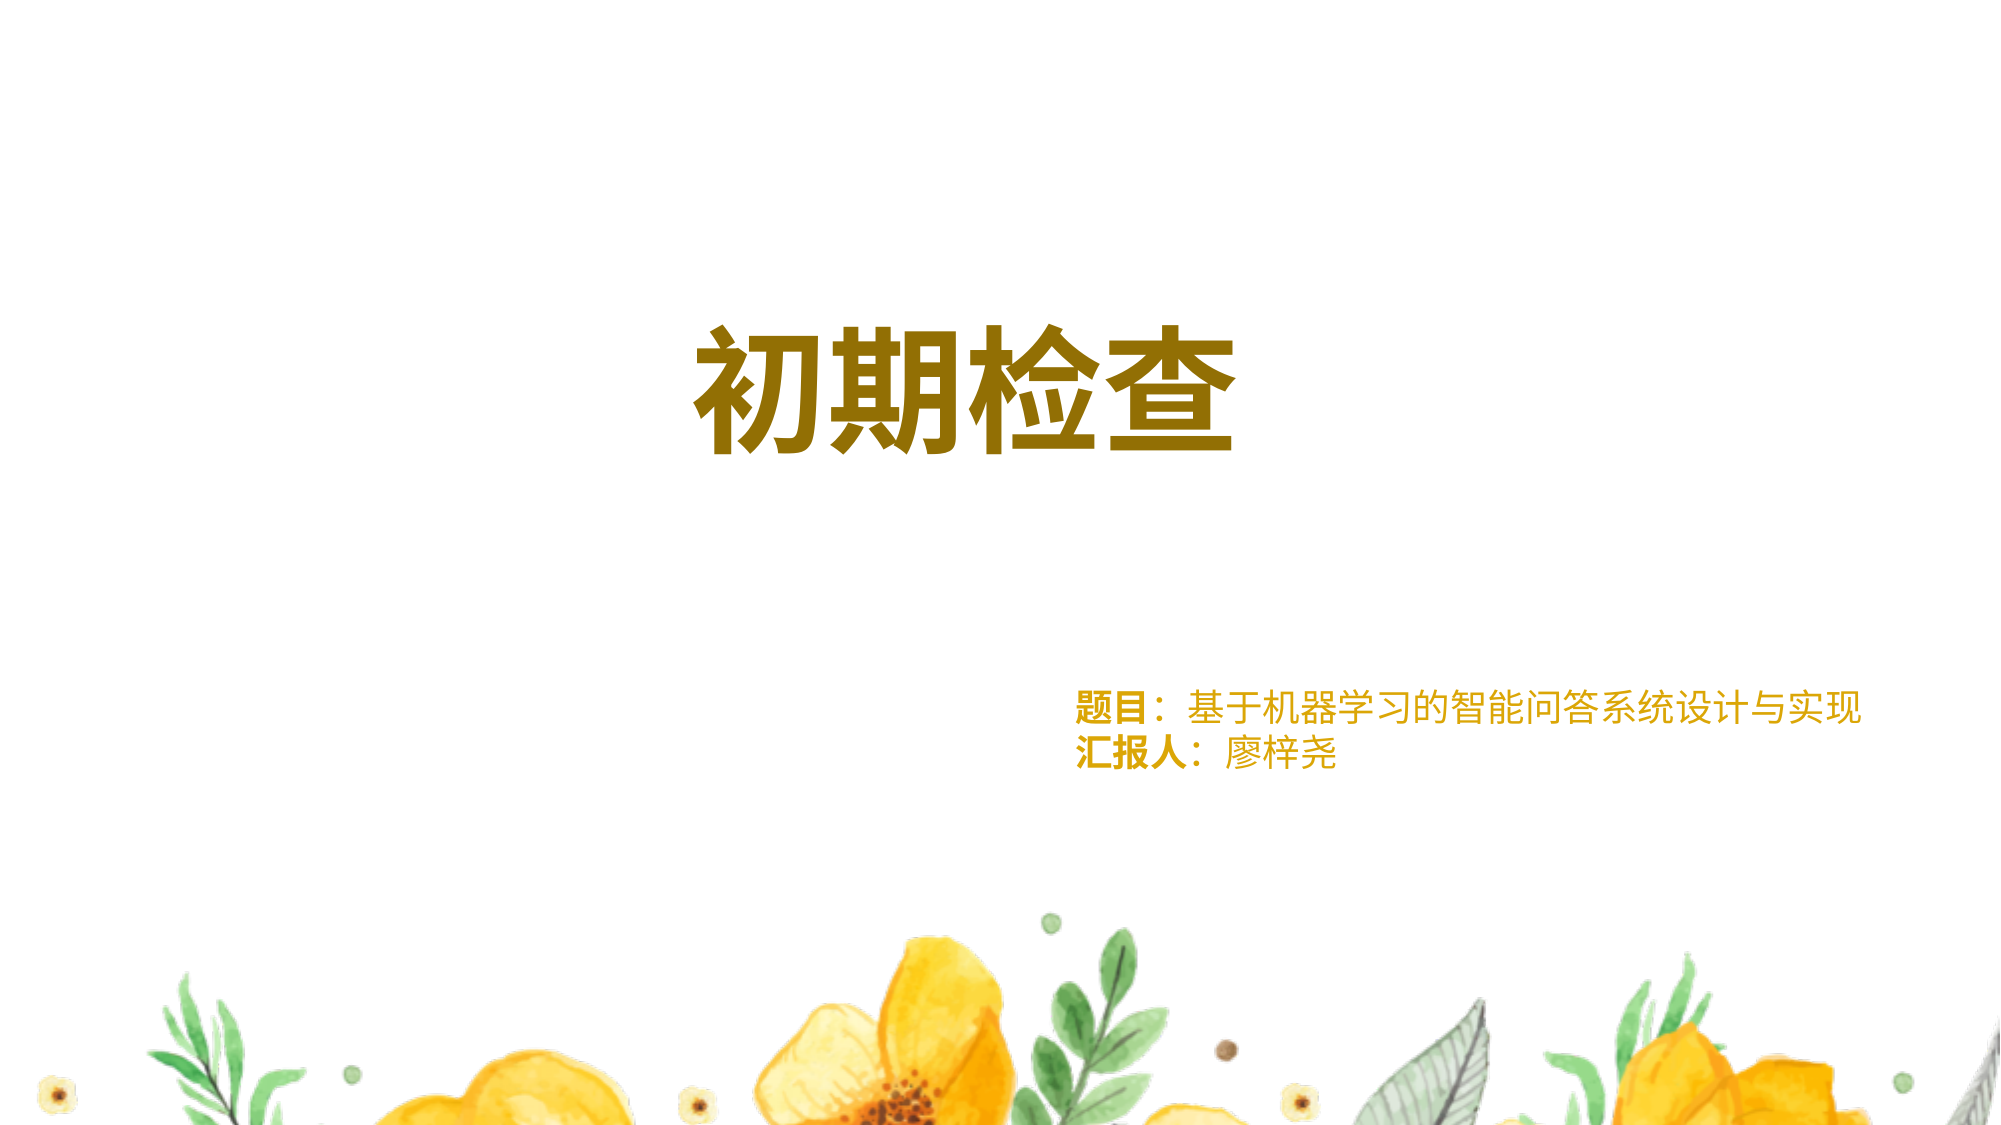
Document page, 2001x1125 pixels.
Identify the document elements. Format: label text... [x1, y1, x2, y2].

title 初期检查 [634, 298, 1292, 457]
picture [8, 860, 2000, 1125]
text_box 题目：基于机器学习的智能问答系统设计与实现 汇报人：廖梓尧 [1060, 676, 1936, 781]
